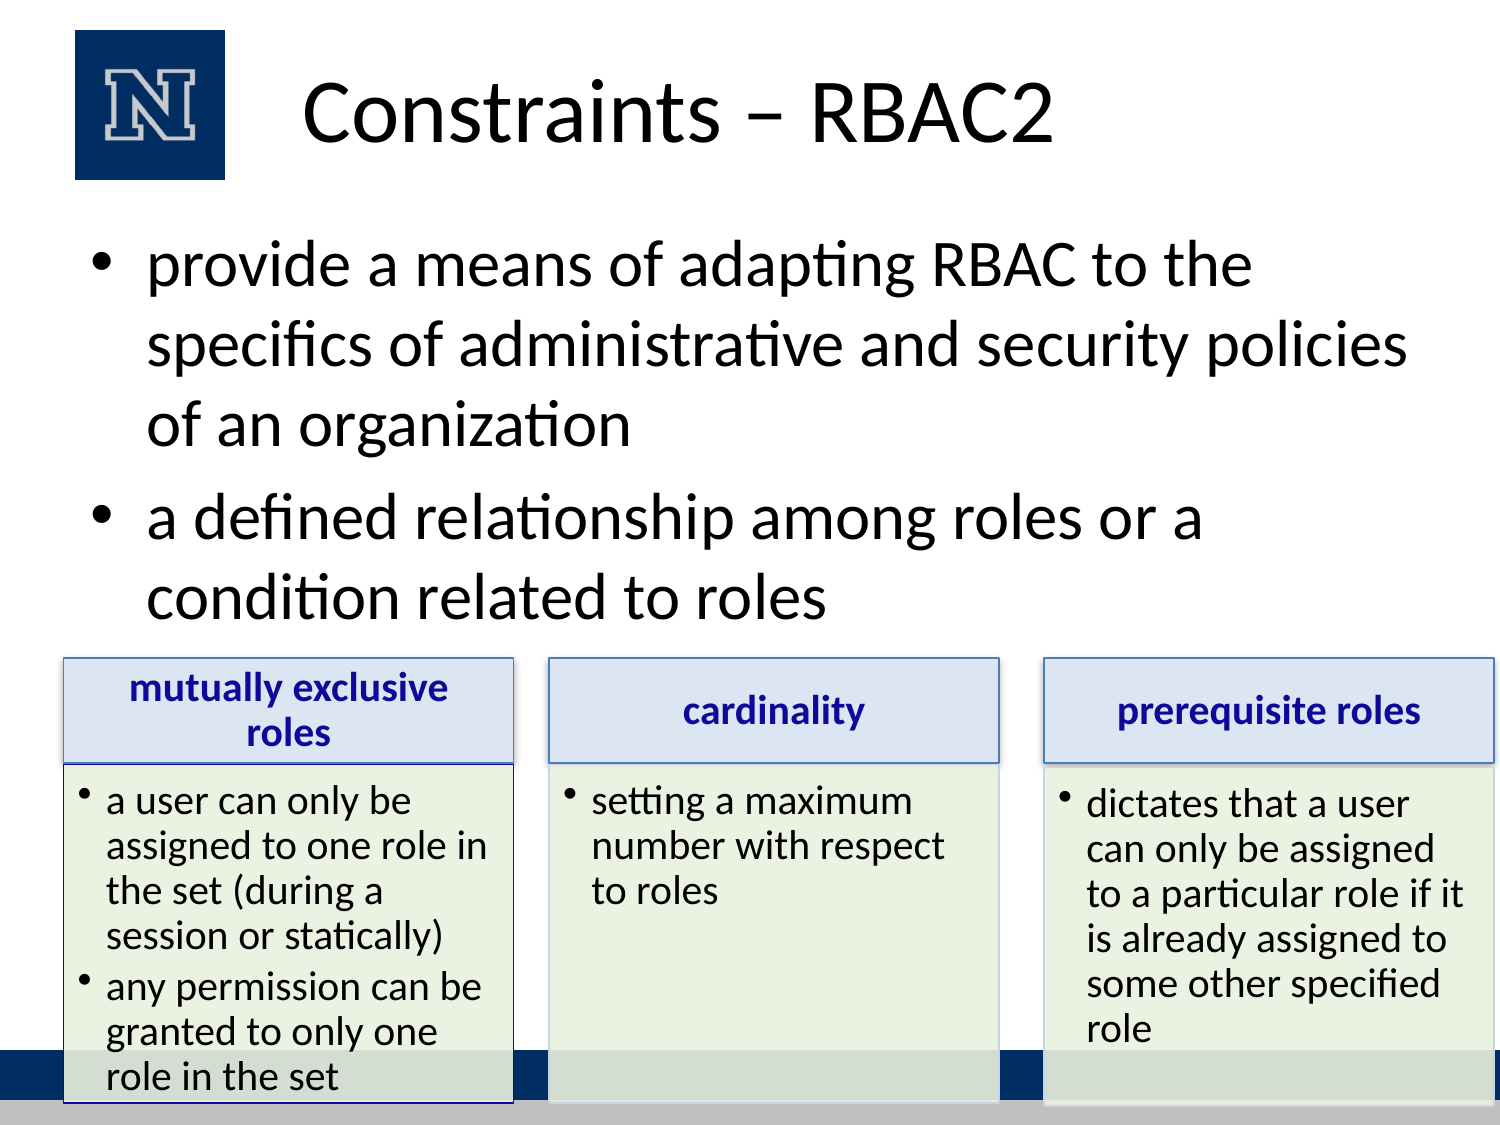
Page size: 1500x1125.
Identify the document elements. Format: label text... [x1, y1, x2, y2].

picture [75, 30, 225, 180]
text_box a user can only be assigned to one role in the set (during a session or statically) any permission can be granted to only one role in the set [63, 764, 514, 1104]
text_box prerequisite roles [1043, 657, 1495, 764]
text_box dictates that a user can only be assigned to a particular role if it is already assigned to some other specified role [1043, 767, 1495, 1107]
text_box cardinality [548, 657, 1000, 764]
list provide a means of adapting RBAC to the specifics of administrative and security policies of an organization a defined relationship among roles or a condition related to roles [75, 212, 1425, 659]
text_box setting a maximum number with respect to roles [548, 764, 1000, 1104]
title Constraints – RBAC2 [287, 12, 1475, 200]
text_box mutually exclusive roles [63, 657, 514, 764]
